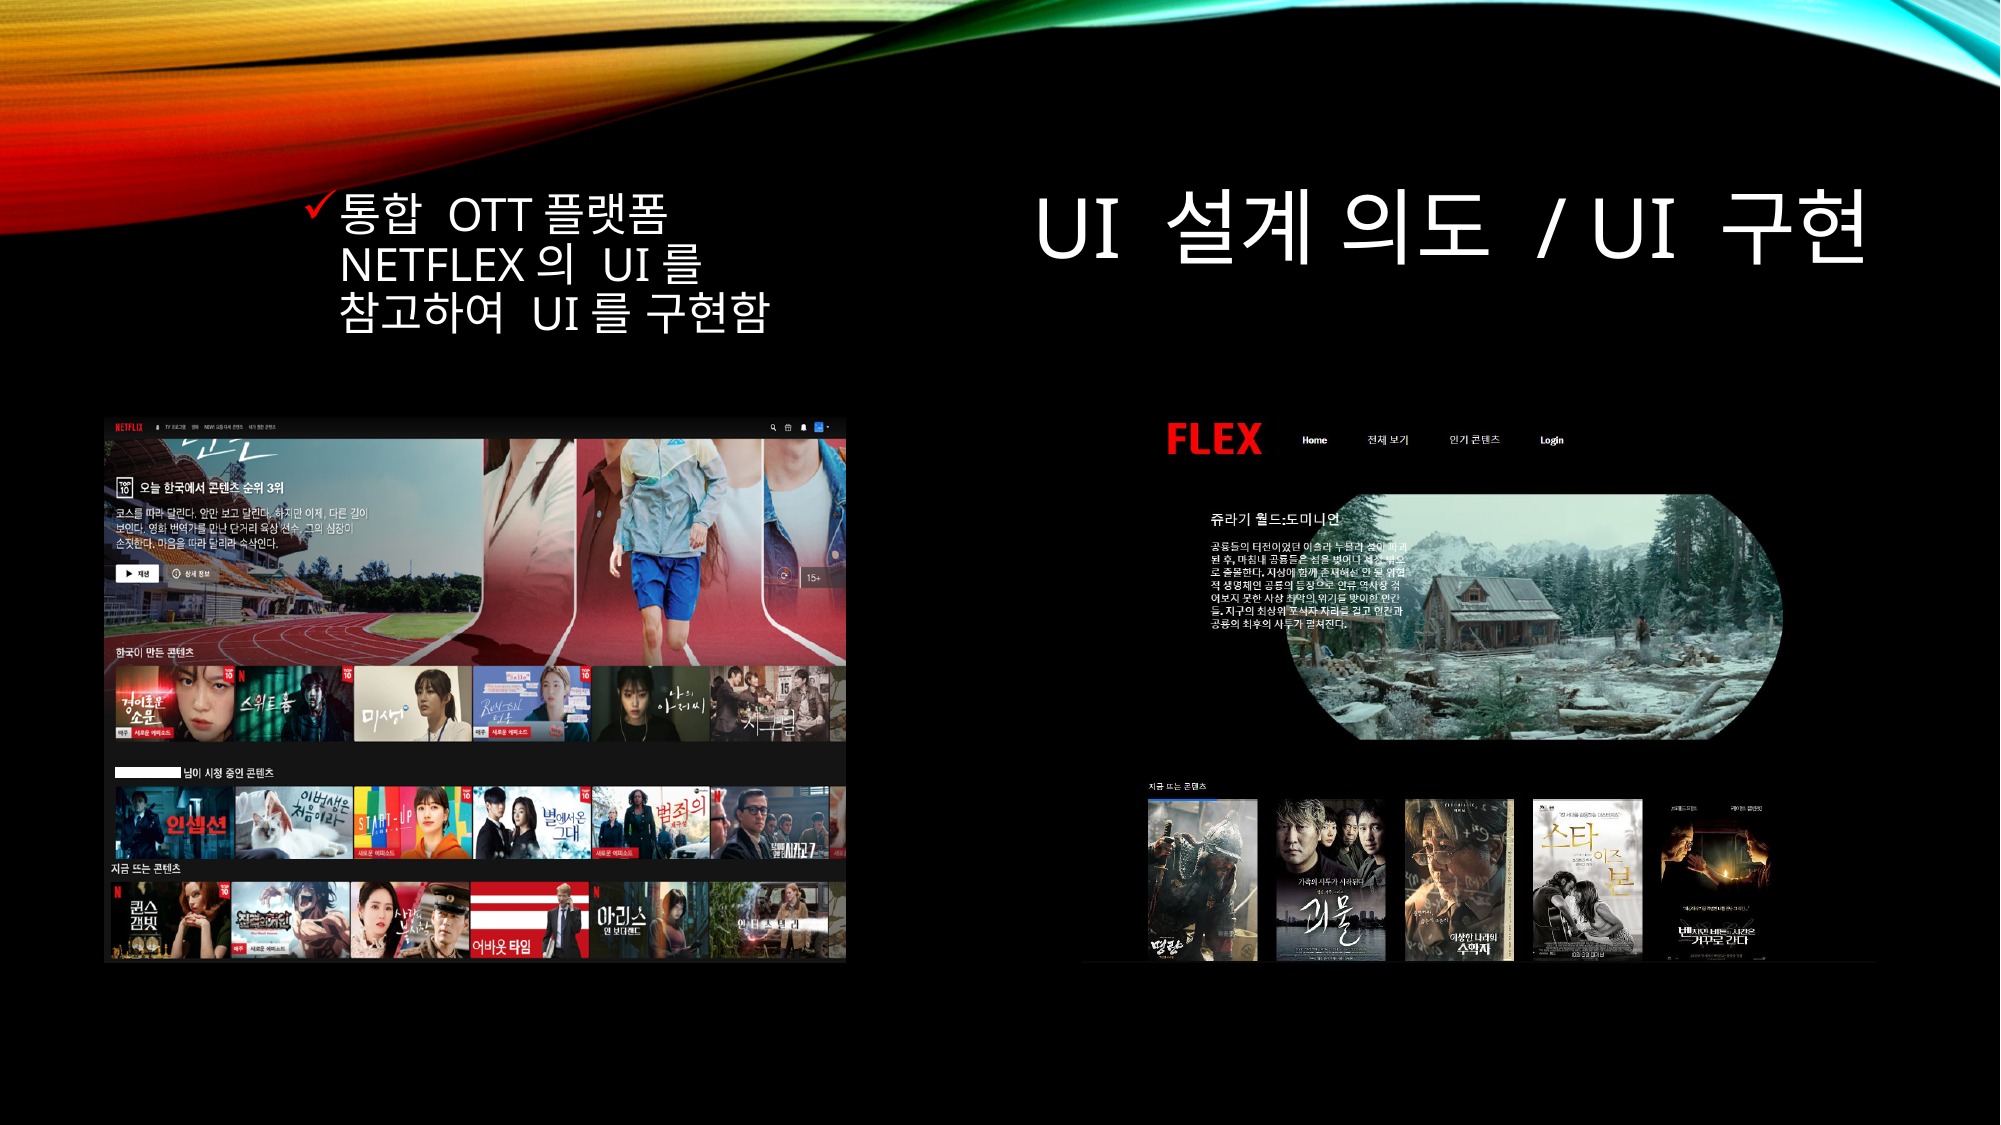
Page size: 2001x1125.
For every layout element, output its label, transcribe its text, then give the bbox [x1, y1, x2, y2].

picture [0, 0, 2000, 237]
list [103, 417, 847, 963]
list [1081, 417, 1876, 963]
title UI 설계 의도 / UI 구현 [474, 125, 1888, 338]
list 통합 OTT플랫폼 NETFLEX의 UI를 참고하여 UI를 구현함 [286, 184, 846, 378]
